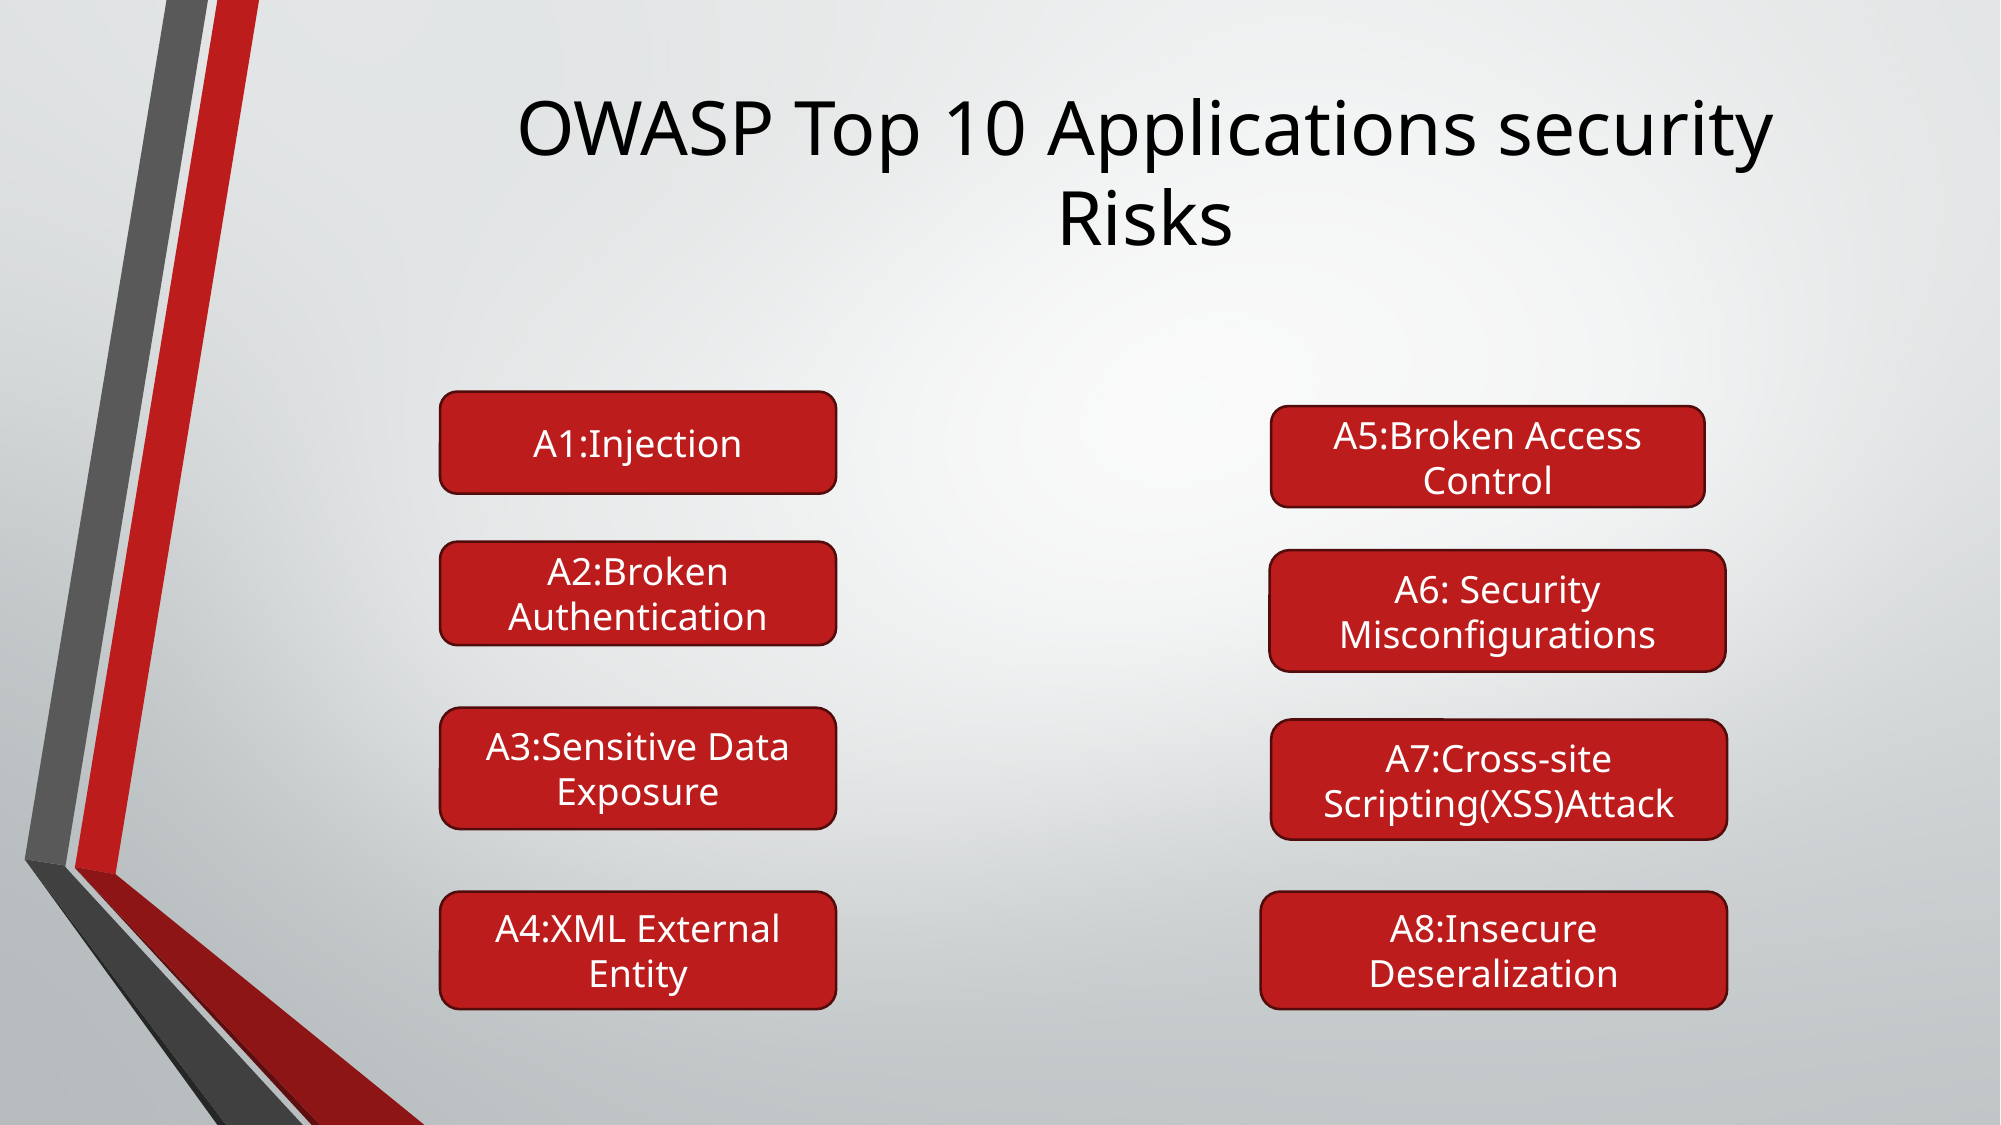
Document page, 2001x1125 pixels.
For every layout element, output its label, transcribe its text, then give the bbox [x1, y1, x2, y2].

text_box A7:Cross-site Scripting(XSS)Attack [1269, 718, 1729, 841]
text_box A5:Broken Access Control [1269, 404, 1706, 509]
text_box A3:Sensitive Data Exposure [438, 706, 838, 831]
text_box A4:XML External Entity [438, 890, 838, 1011]
text_box A8:Insecure Deseralization [1259, 890, 1729, 1011]
text_box A2:Broken Authentication [438, 540, 838, 647]
title OWASP Top 10 Applications security Risks [440, 101, 1851, 239]
text_box A6: Security Misconfigurations [1268, 548, 1727, 673]
text_box A1:Injection [438, 390, 838, 495]
